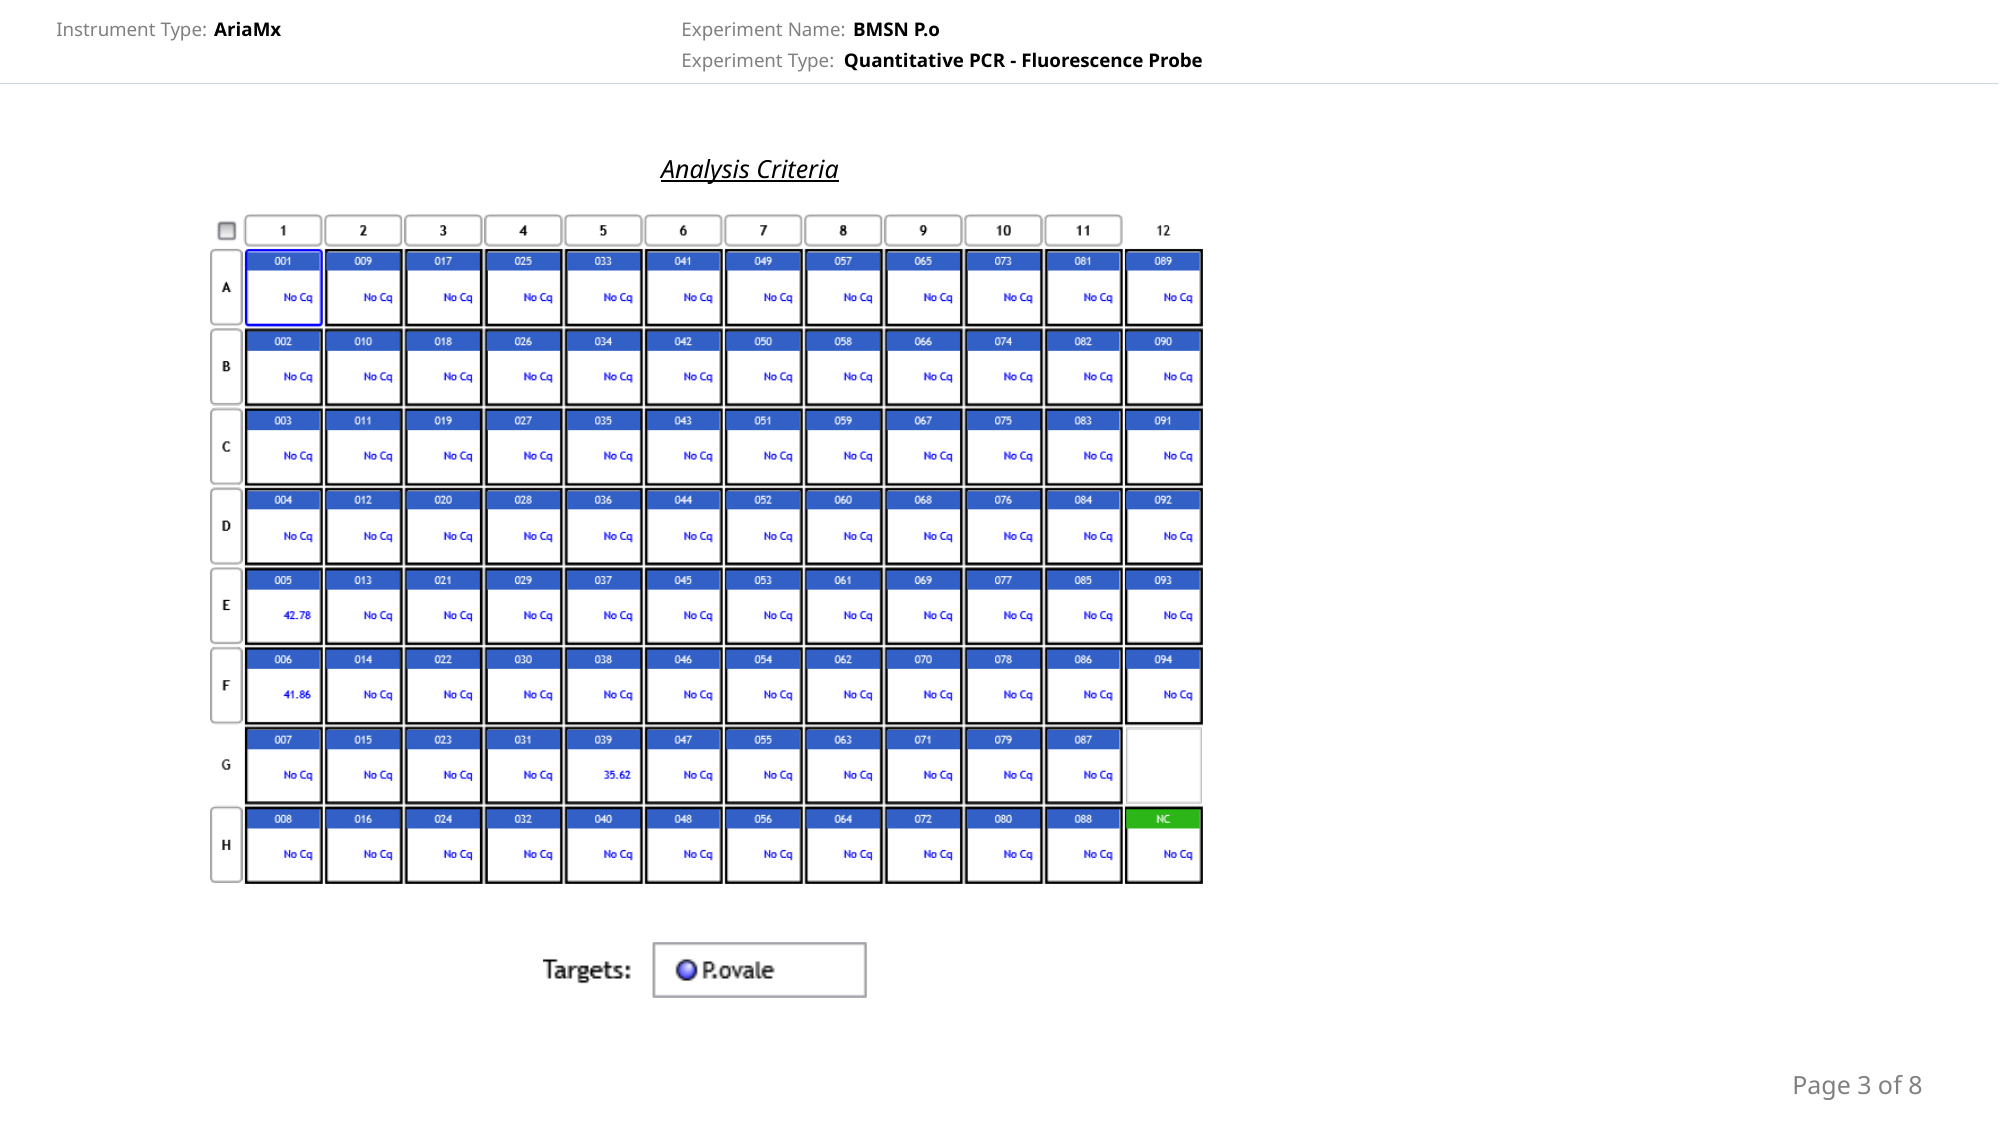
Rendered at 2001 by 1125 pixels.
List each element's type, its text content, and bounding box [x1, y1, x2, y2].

picture [543, 939, 871, 1000]
text_box Page 3 of 8 [1687, 1062, 1938, 1108]
picture [210, 214, 1203, 884]
text_box Analysis Criteria [41, 145, 1459, 191]
